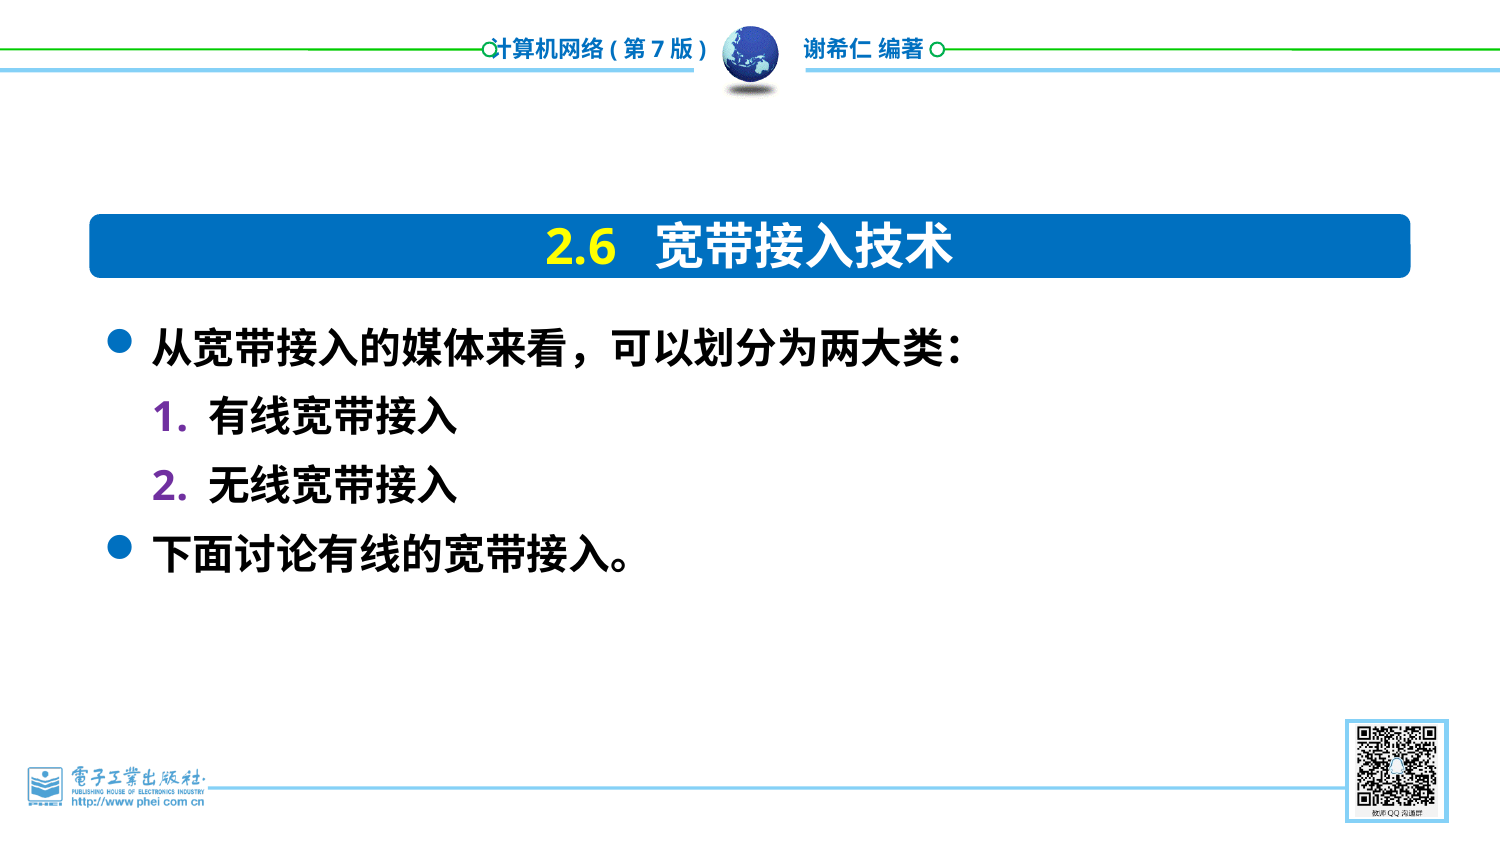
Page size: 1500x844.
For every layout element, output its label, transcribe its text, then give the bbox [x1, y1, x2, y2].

text_box [89, 214, 530, 278]
picture [1355, 724, 1438, 817]
picture [720, 24, 780, 100]
text_box 2.6 宽带接入技术 [530, 207, 970, 282]
text_box 从宽带接入的媒体来看，可以划分为两大类： 有线宽带接入 无线宽带接入 下面讨论有线的宽带接入。 [89, 295, 1297, 585]
picture [23, 764, 208, 809]
text_box [970, 214, 1411, 278]
